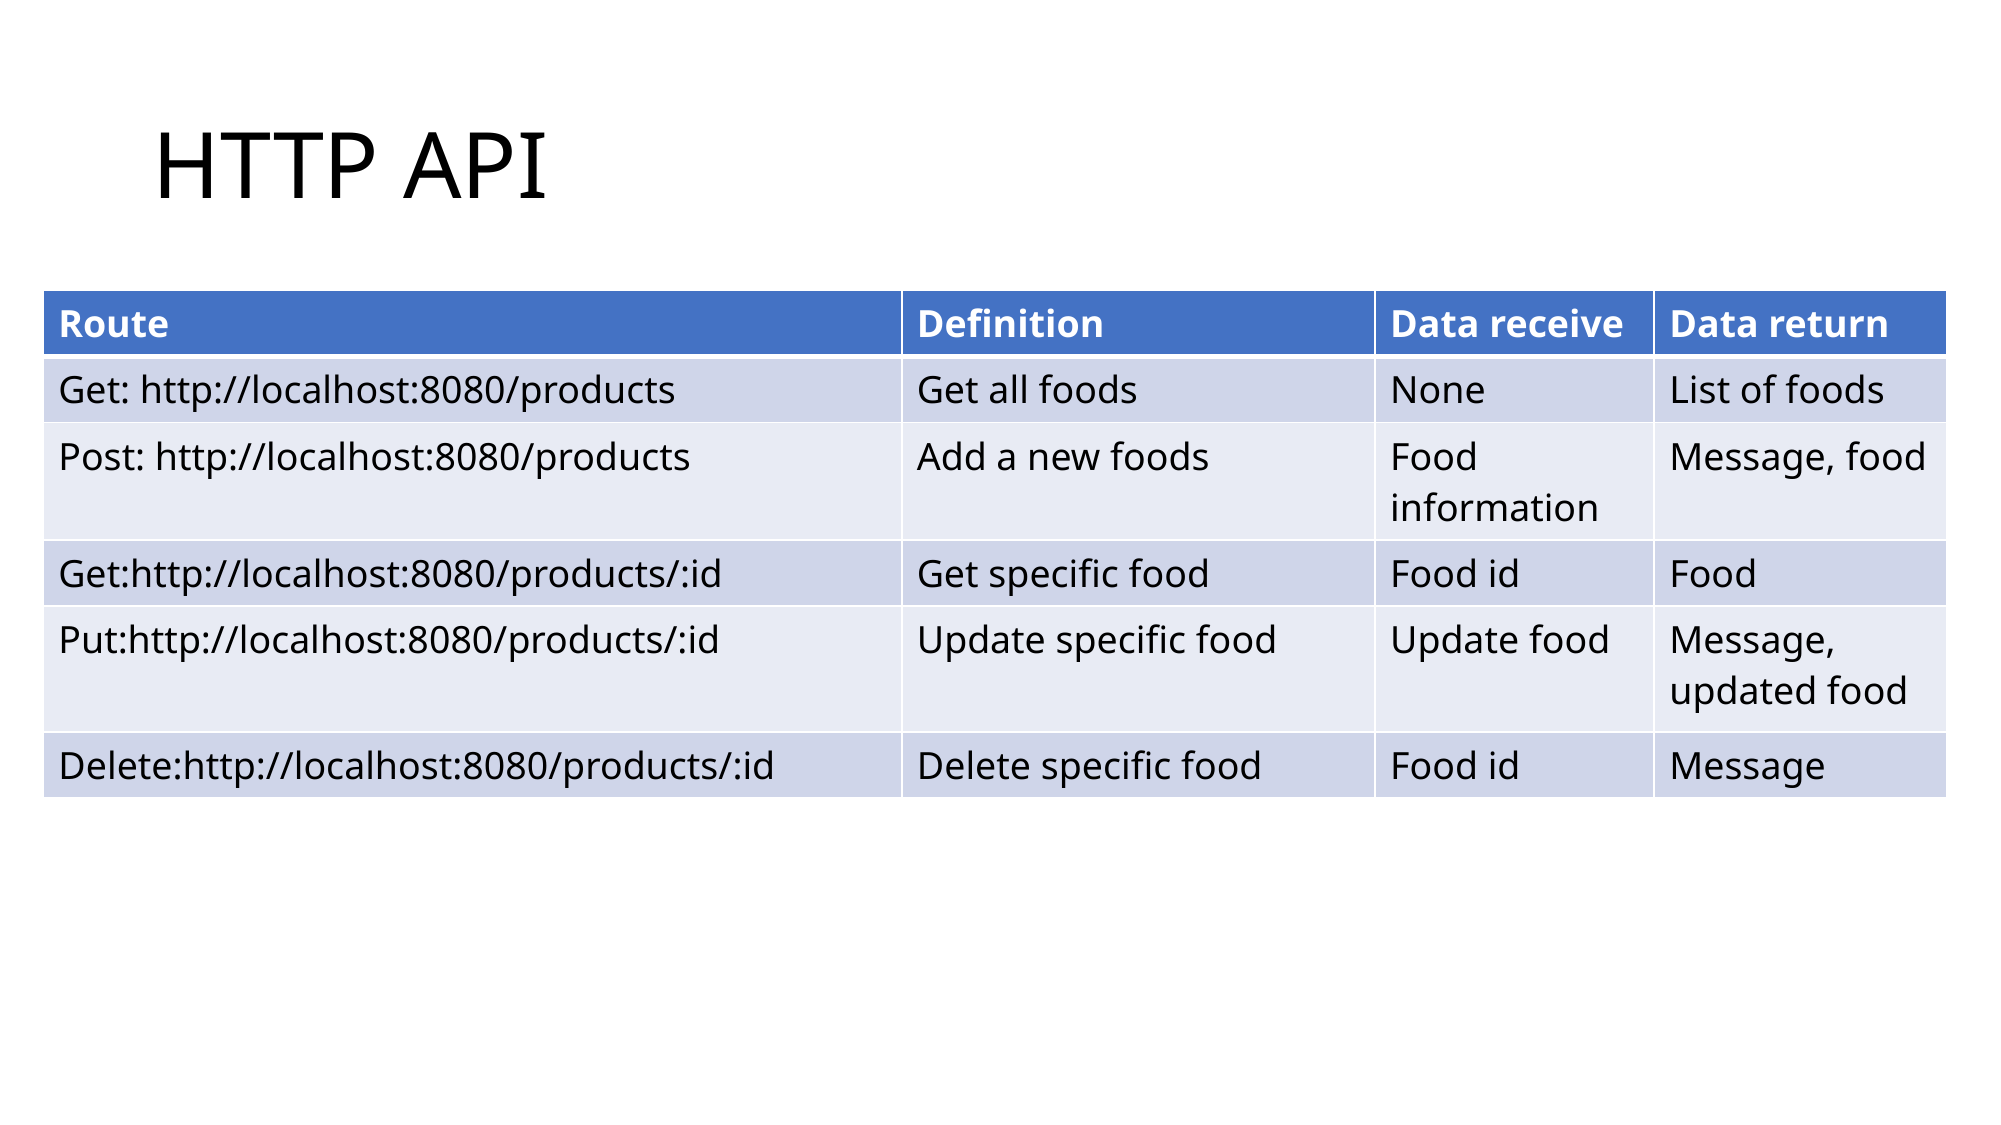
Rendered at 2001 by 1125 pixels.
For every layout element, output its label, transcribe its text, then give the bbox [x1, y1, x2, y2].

table_cell Add a new foods [903, 423, 1374, 539]
table_cell Post: http://localhost:8080/products [44, 423, 901, 539]
table_header Data receive [1376, 291, 1653, 354]
table_cell None [1376, 359, 1653, 422]
table_cell Get specific food [903, 541, 1374, 605]
table_cell Message [1655, 733, 1946, 797]
table_cell Food [1655, 541, 1946, 605]
table_cell Message, updated food [1655, 607, 1946, 731]
table_cell Update specific food [903, 607, 1374, 731]
table_cell List of foods [1655, 359, 1946, 422]
table_cell Food information [1376, 423, 1653, 539]
table_cell Put:http://localhost:8080/products/:id [44, 607, 901, 731]
table_cell Update food [1376, 607, 1653, 731]
table_cell Food id [1376, 541, 1653, 605]
title HTTP API [137, 59, 1863, 278]
table_cell Message, food [1655, 423, 1946, 539]
table_cell Get:http://localhost:8080/products/:id [44, 541, 901, 605]
table_header Data return [1655, 291, 1946, 354]
table_header Route [44, 291, 901, 354]
table_cell Delete specific food [903, 733, 1374, 797]
table_cell Get: http://localhost:8080/products [44, 359, 901, 422]
table_cell Food id [1376, 733, 1653, 797]
table_cell Delete:http://localhost:8080/products/:id [44, 733, 901, 797]
table_cell Get all foods [903, 359, 1374, 422]
table_header Definition [903, 291, 1374, 354]
